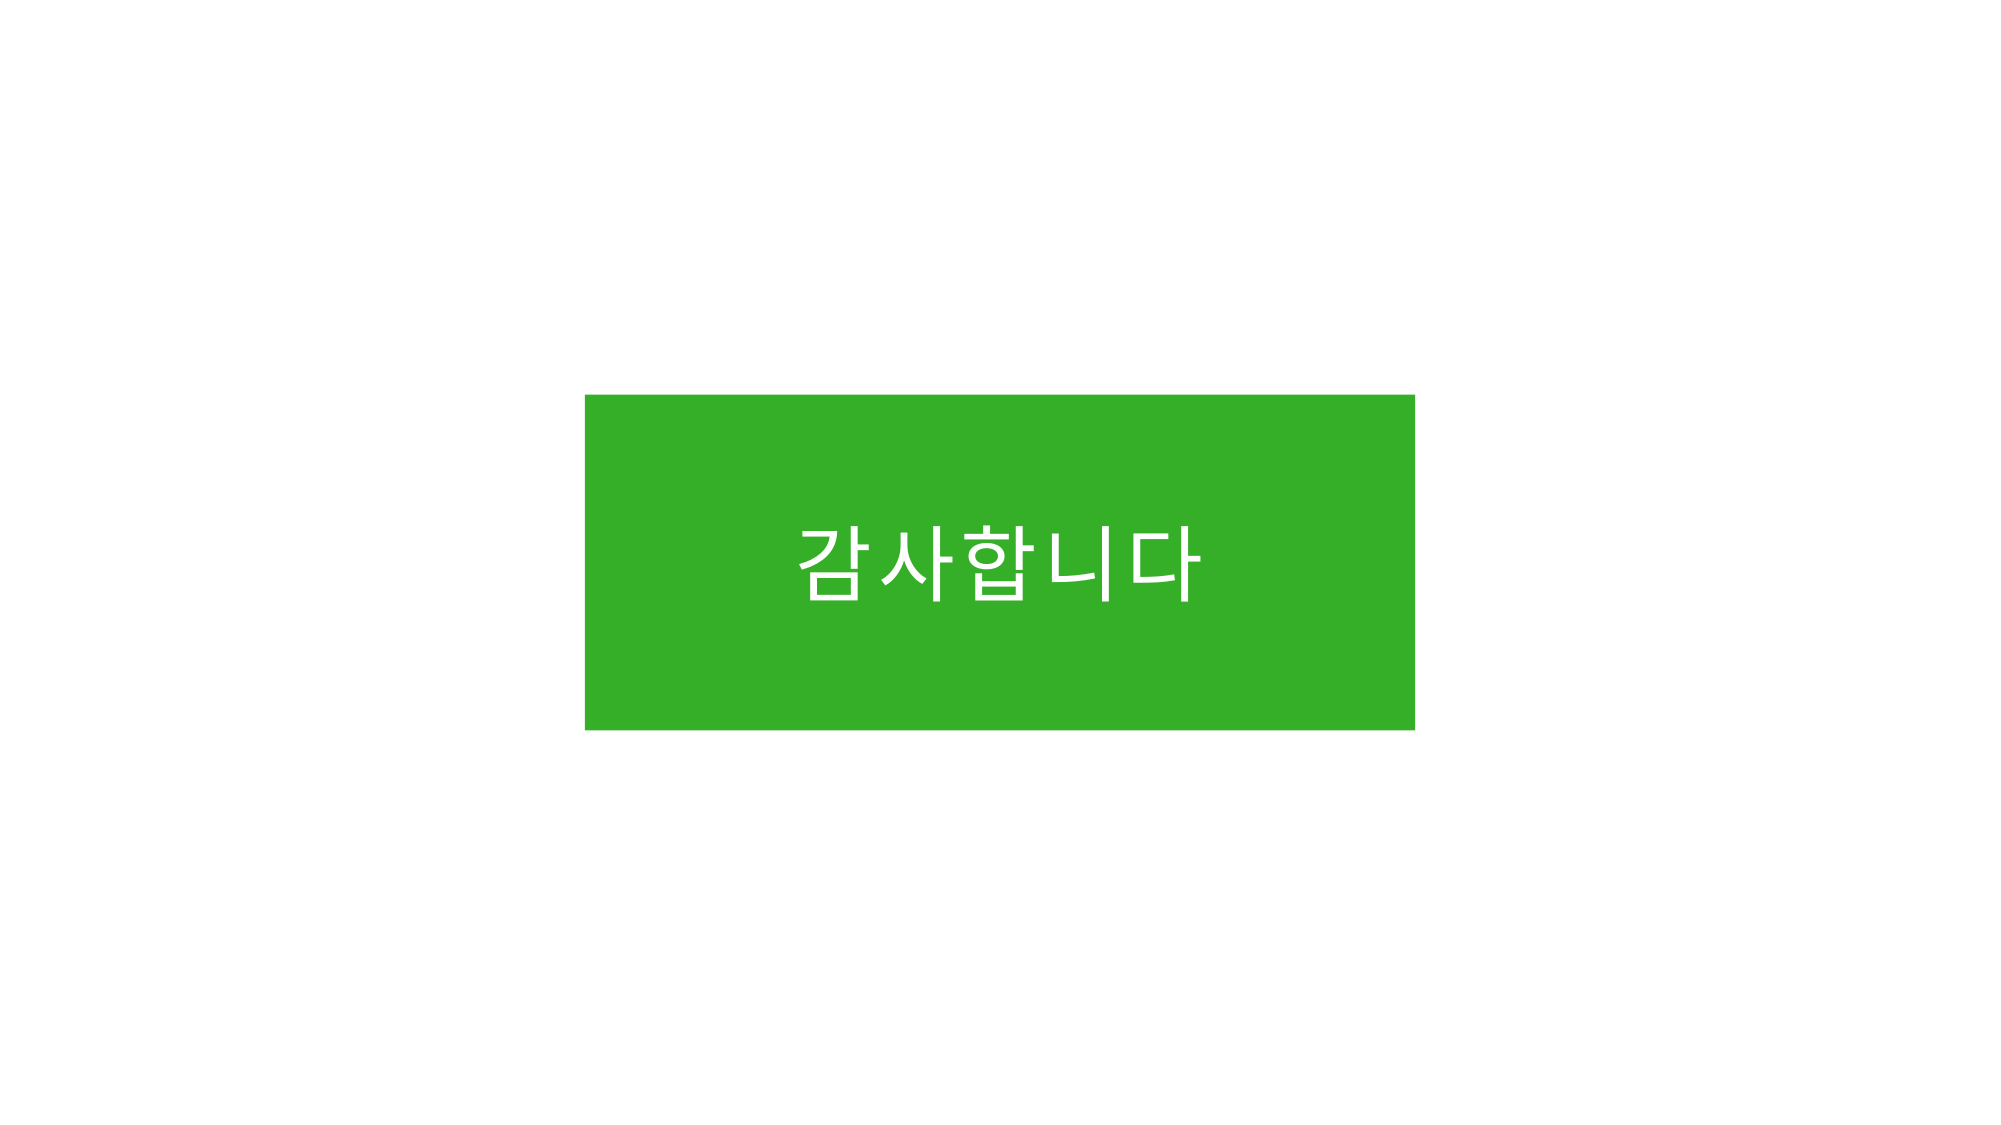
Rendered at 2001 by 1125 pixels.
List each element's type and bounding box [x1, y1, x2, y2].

text_box [584, 394, 1416, 731]
